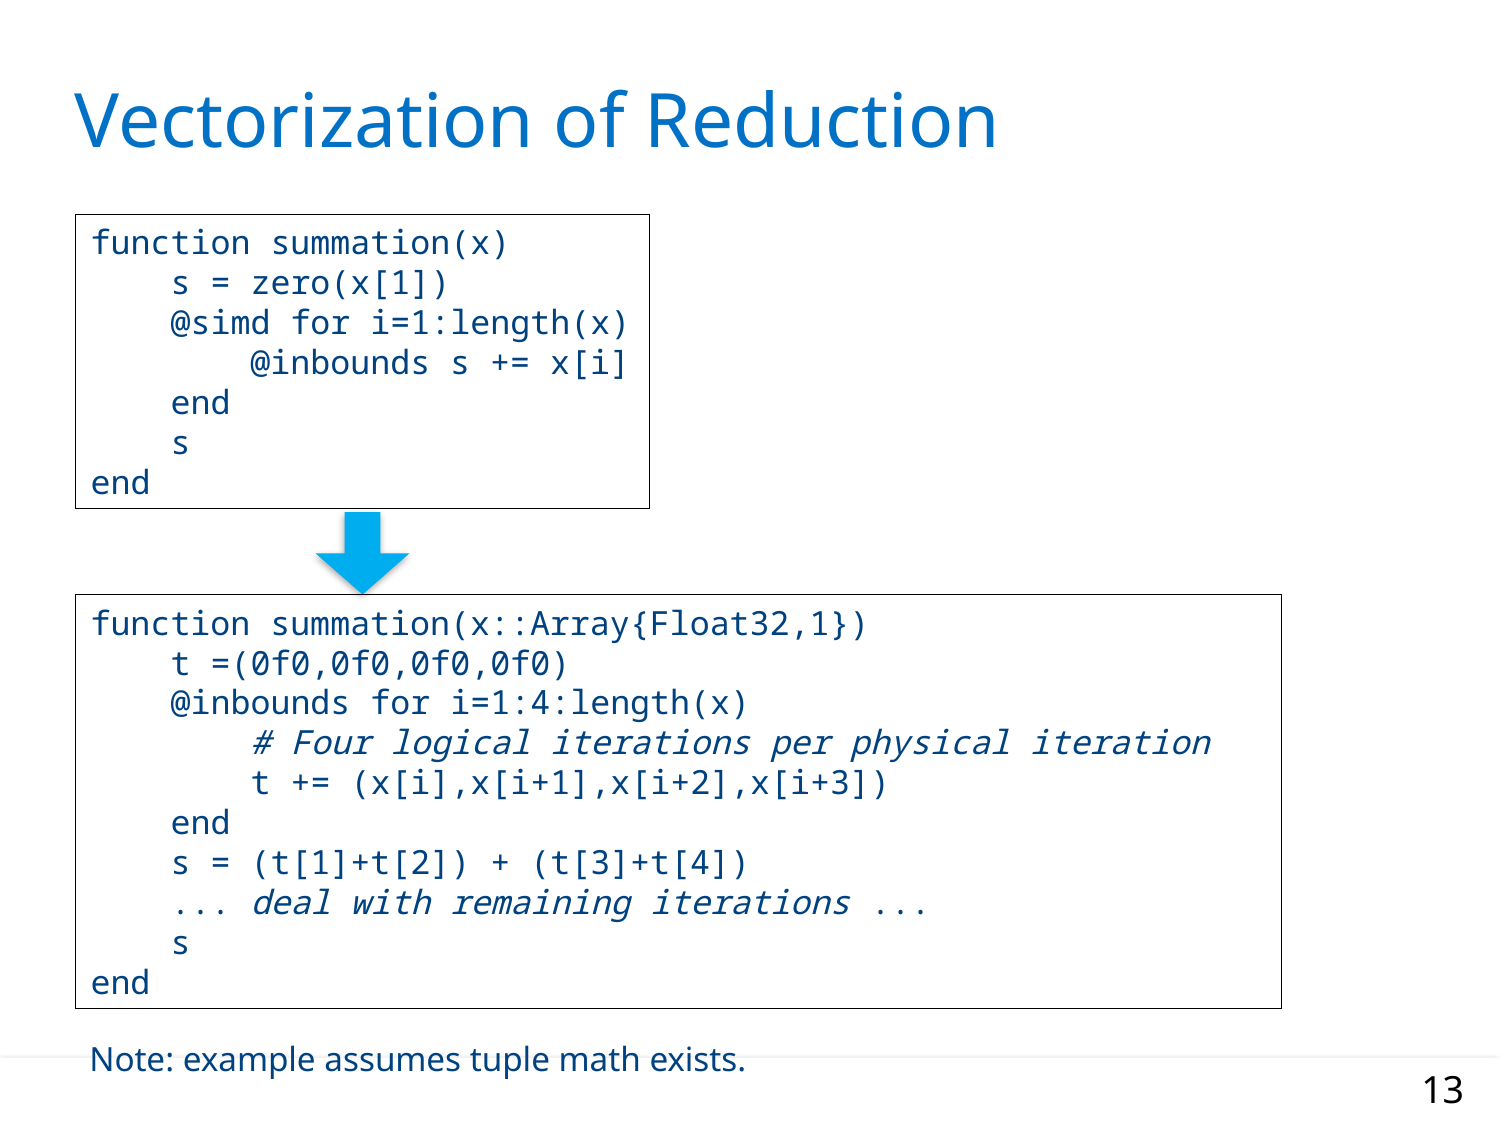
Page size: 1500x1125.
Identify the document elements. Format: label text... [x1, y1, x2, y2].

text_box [74, 511, 1282, 1088]
slide_number 13 [1406, 1059, 1500, 1119]
title Vectorization of Reduction [74, 72, 1425, 261]
text_box function summation(x) s = zero(x[1]) @simd for i=1:length(x) @inbounds s += x[i] end s end [75, 214, 650, 509]
